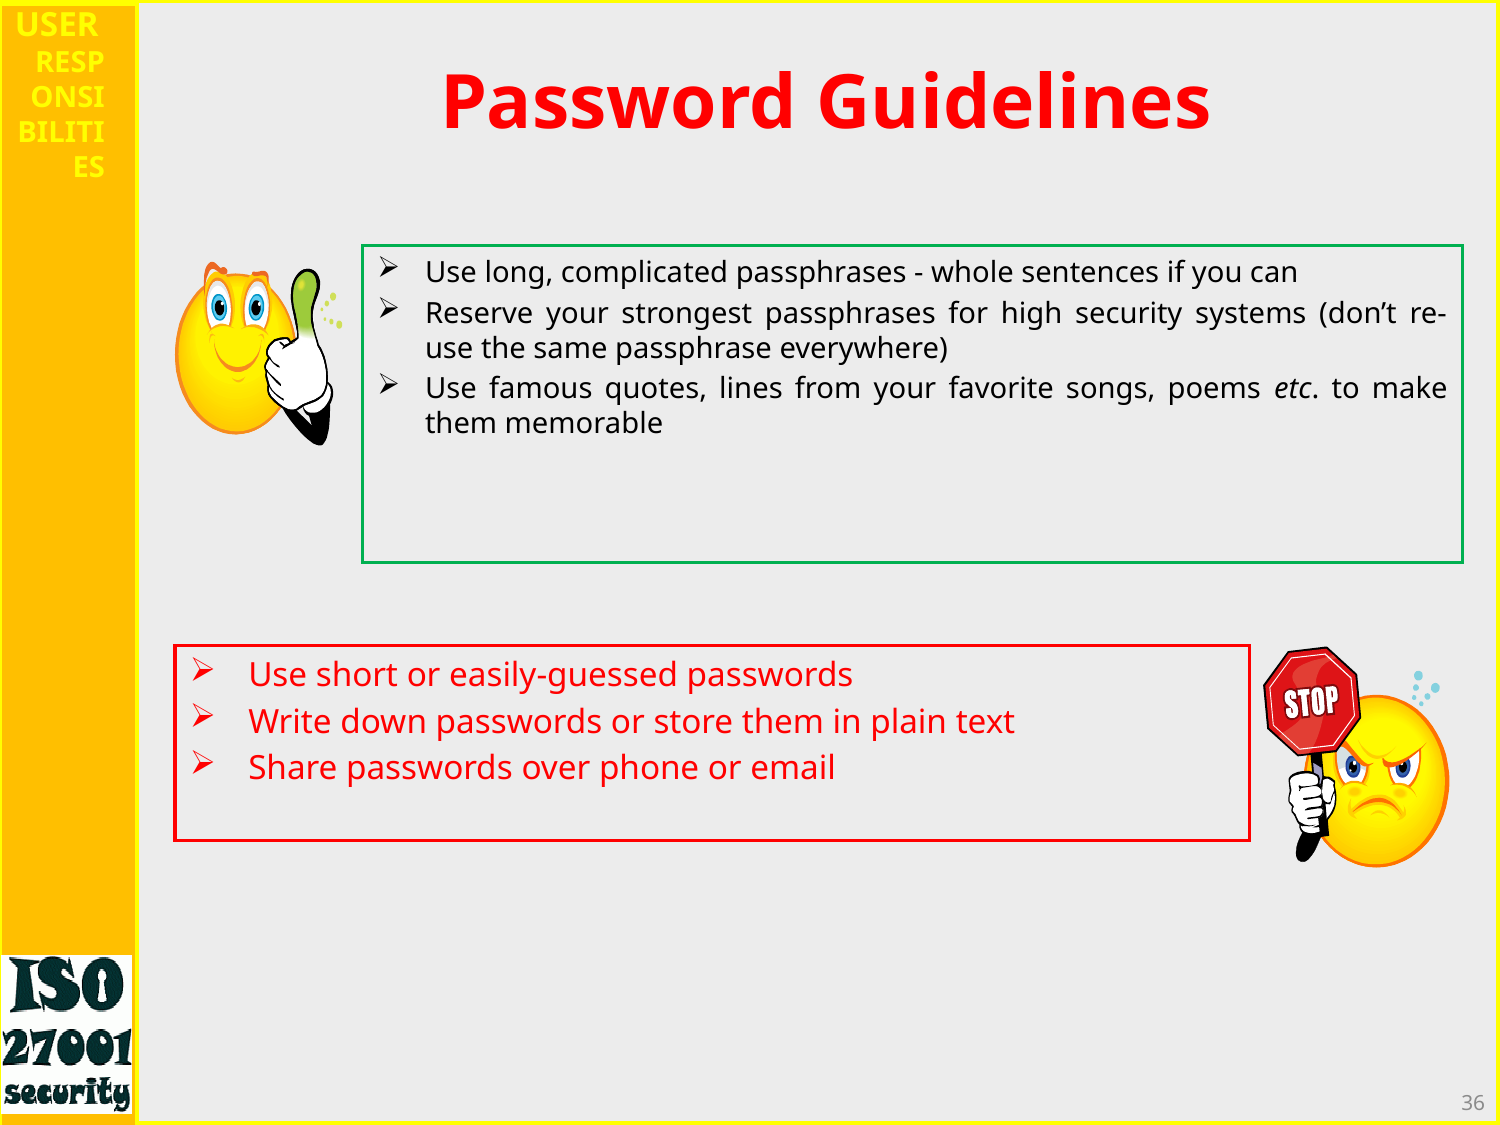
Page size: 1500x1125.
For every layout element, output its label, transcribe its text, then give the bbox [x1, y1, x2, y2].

text_box Password Guidelines [387, 45, 1265, 151]
slide_number 36 [1149, 1073, 1500, 1125]
text_box Use long, complicated passphrases - whole sentences if you can Reserve your strongest passphrases for high security systems (don’t re-use the same passphrase everywhere) Use famous quotes, lines from your favorite songs, poems etc. to make them memorable [362, 245, 1463, 563]
picture [174, 261, 343, 446]
picture [1, 955, 132, 1114]
text_box Use short or easily-guessed passwords Write down passwords or store them in plain text Share passwords over phone or email [174, 645, 1250, 841]
text_box USER RESPONSIBILITIES [0, 0, 120, 191]
picture [1262, 645, 1451, 869]
